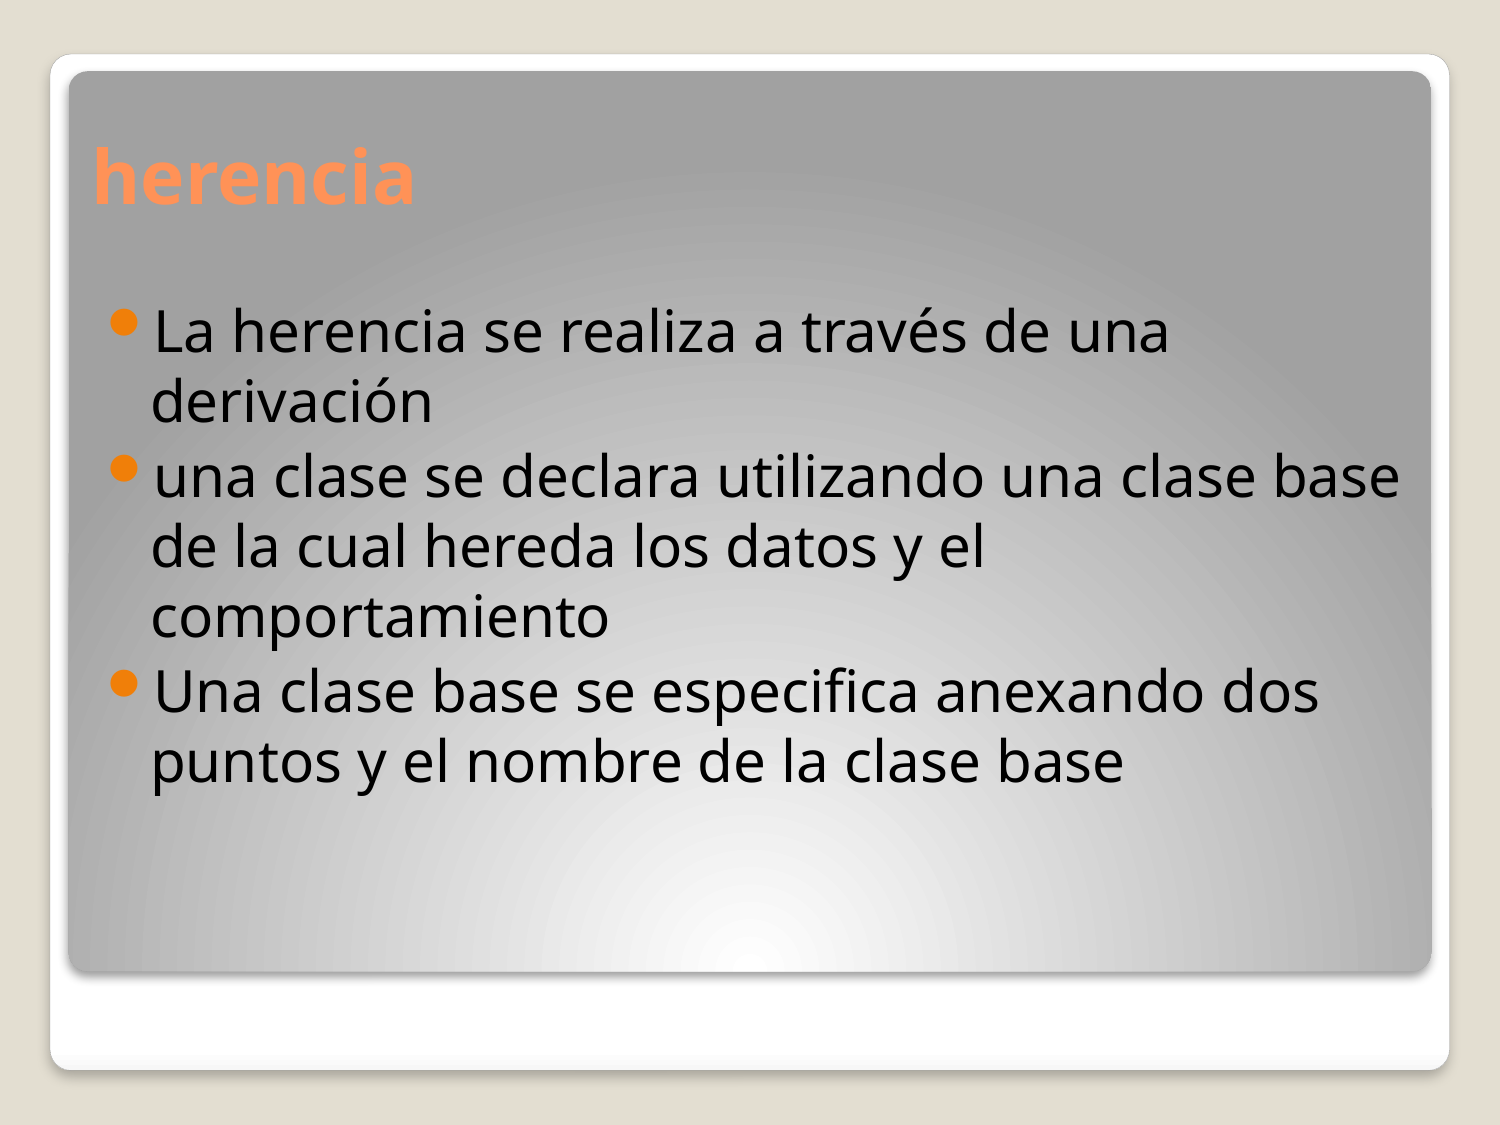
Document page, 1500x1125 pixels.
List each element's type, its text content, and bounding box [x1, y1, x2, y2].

list La herencia se realiza a través de una derivación una clase se declara utilizando una clase base de la cual hereda los datos y el comportamiento Una clase base se especifica anexando dos puntos y el nombre de la clase base [76, 278, 1420, 966]
title herencia [76, 90, 1420, 228]
